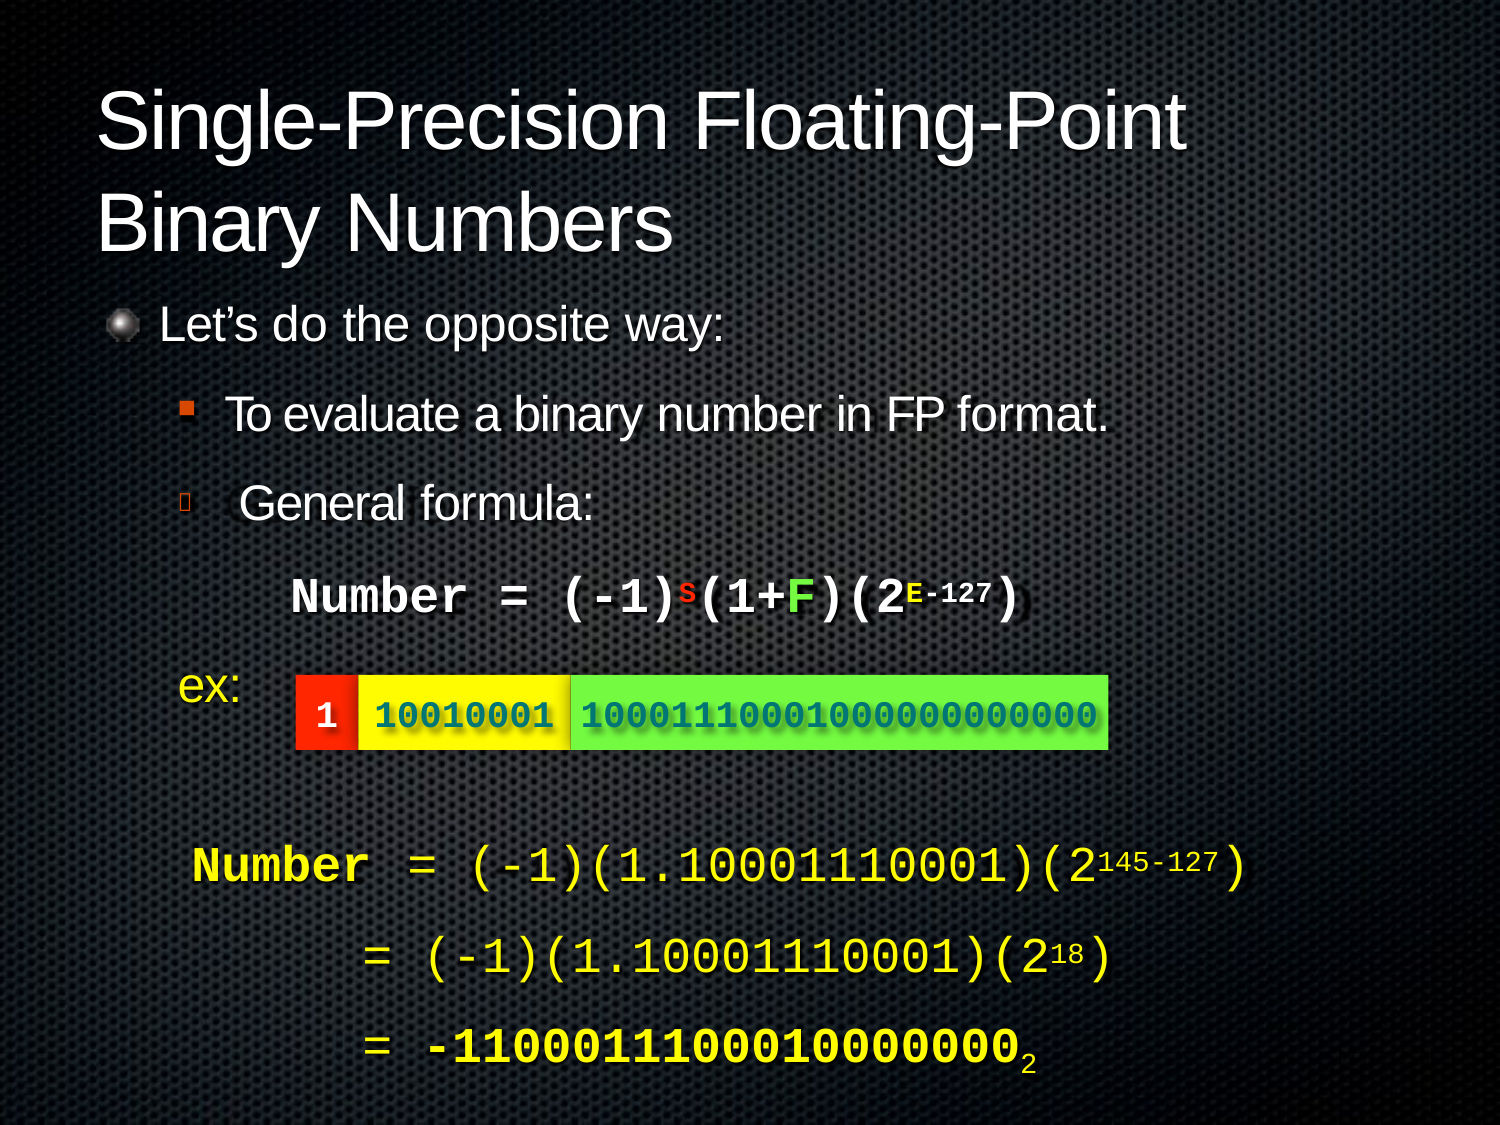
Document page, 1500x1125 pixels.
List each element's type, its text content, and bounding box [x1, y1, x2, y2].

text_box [341, 658, 551, 767]
picture [0, 0, 1500, 1125]
text_box ex: [175, 650, 244, 713]
text_box Number = (-1)S(1+F)(2E-127) [283, 560, 1049, 623]
text_box Number = (-1)(1.10001110001)(2145-127) = (-1)(1.10001110001)(218) = -11000111000100000002 [185, 797, 1274, 1080]
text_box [278, 658, 339, 767]
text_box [101, 303, 144, 347]
text_box Let’s do the opposite way: [156, 289, 728, 352]
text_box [401, 847, 1257, 897]
text_box To evaluate a binary number in FP format. General formula: [175, 349, 1121, 531]
title Single-Precision Floating-Point Binary Numbers [93, 39, 1407, 269]
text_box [568, 578, 1036, 628]
text_box [99, 269, 673, 273]
text_box [160, 352, 175, 357]
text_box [364, 939, 1117, 988]
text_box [424, 1028, 1044, 1082]
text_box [553, 658, 1126, 767]
